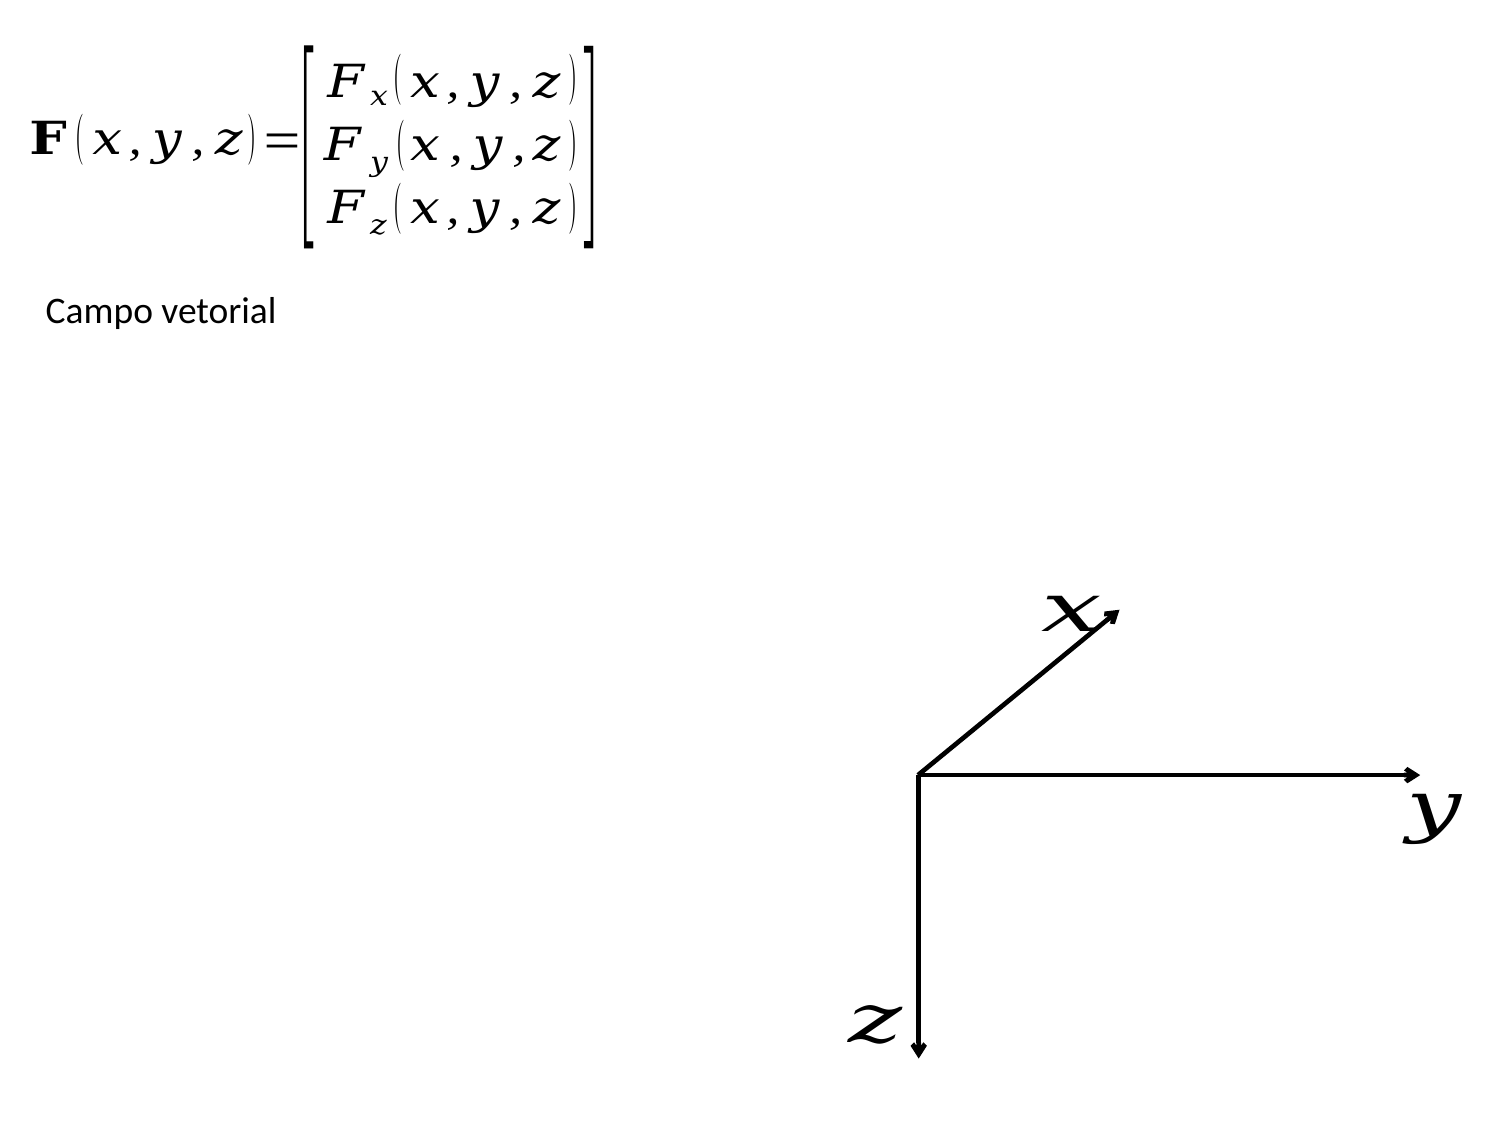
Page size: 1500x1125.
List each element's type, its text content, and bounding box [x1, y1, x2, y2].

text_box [917, 609, 1120, 776]
text_box Campo vetorial [30, 278, 292, 339]
